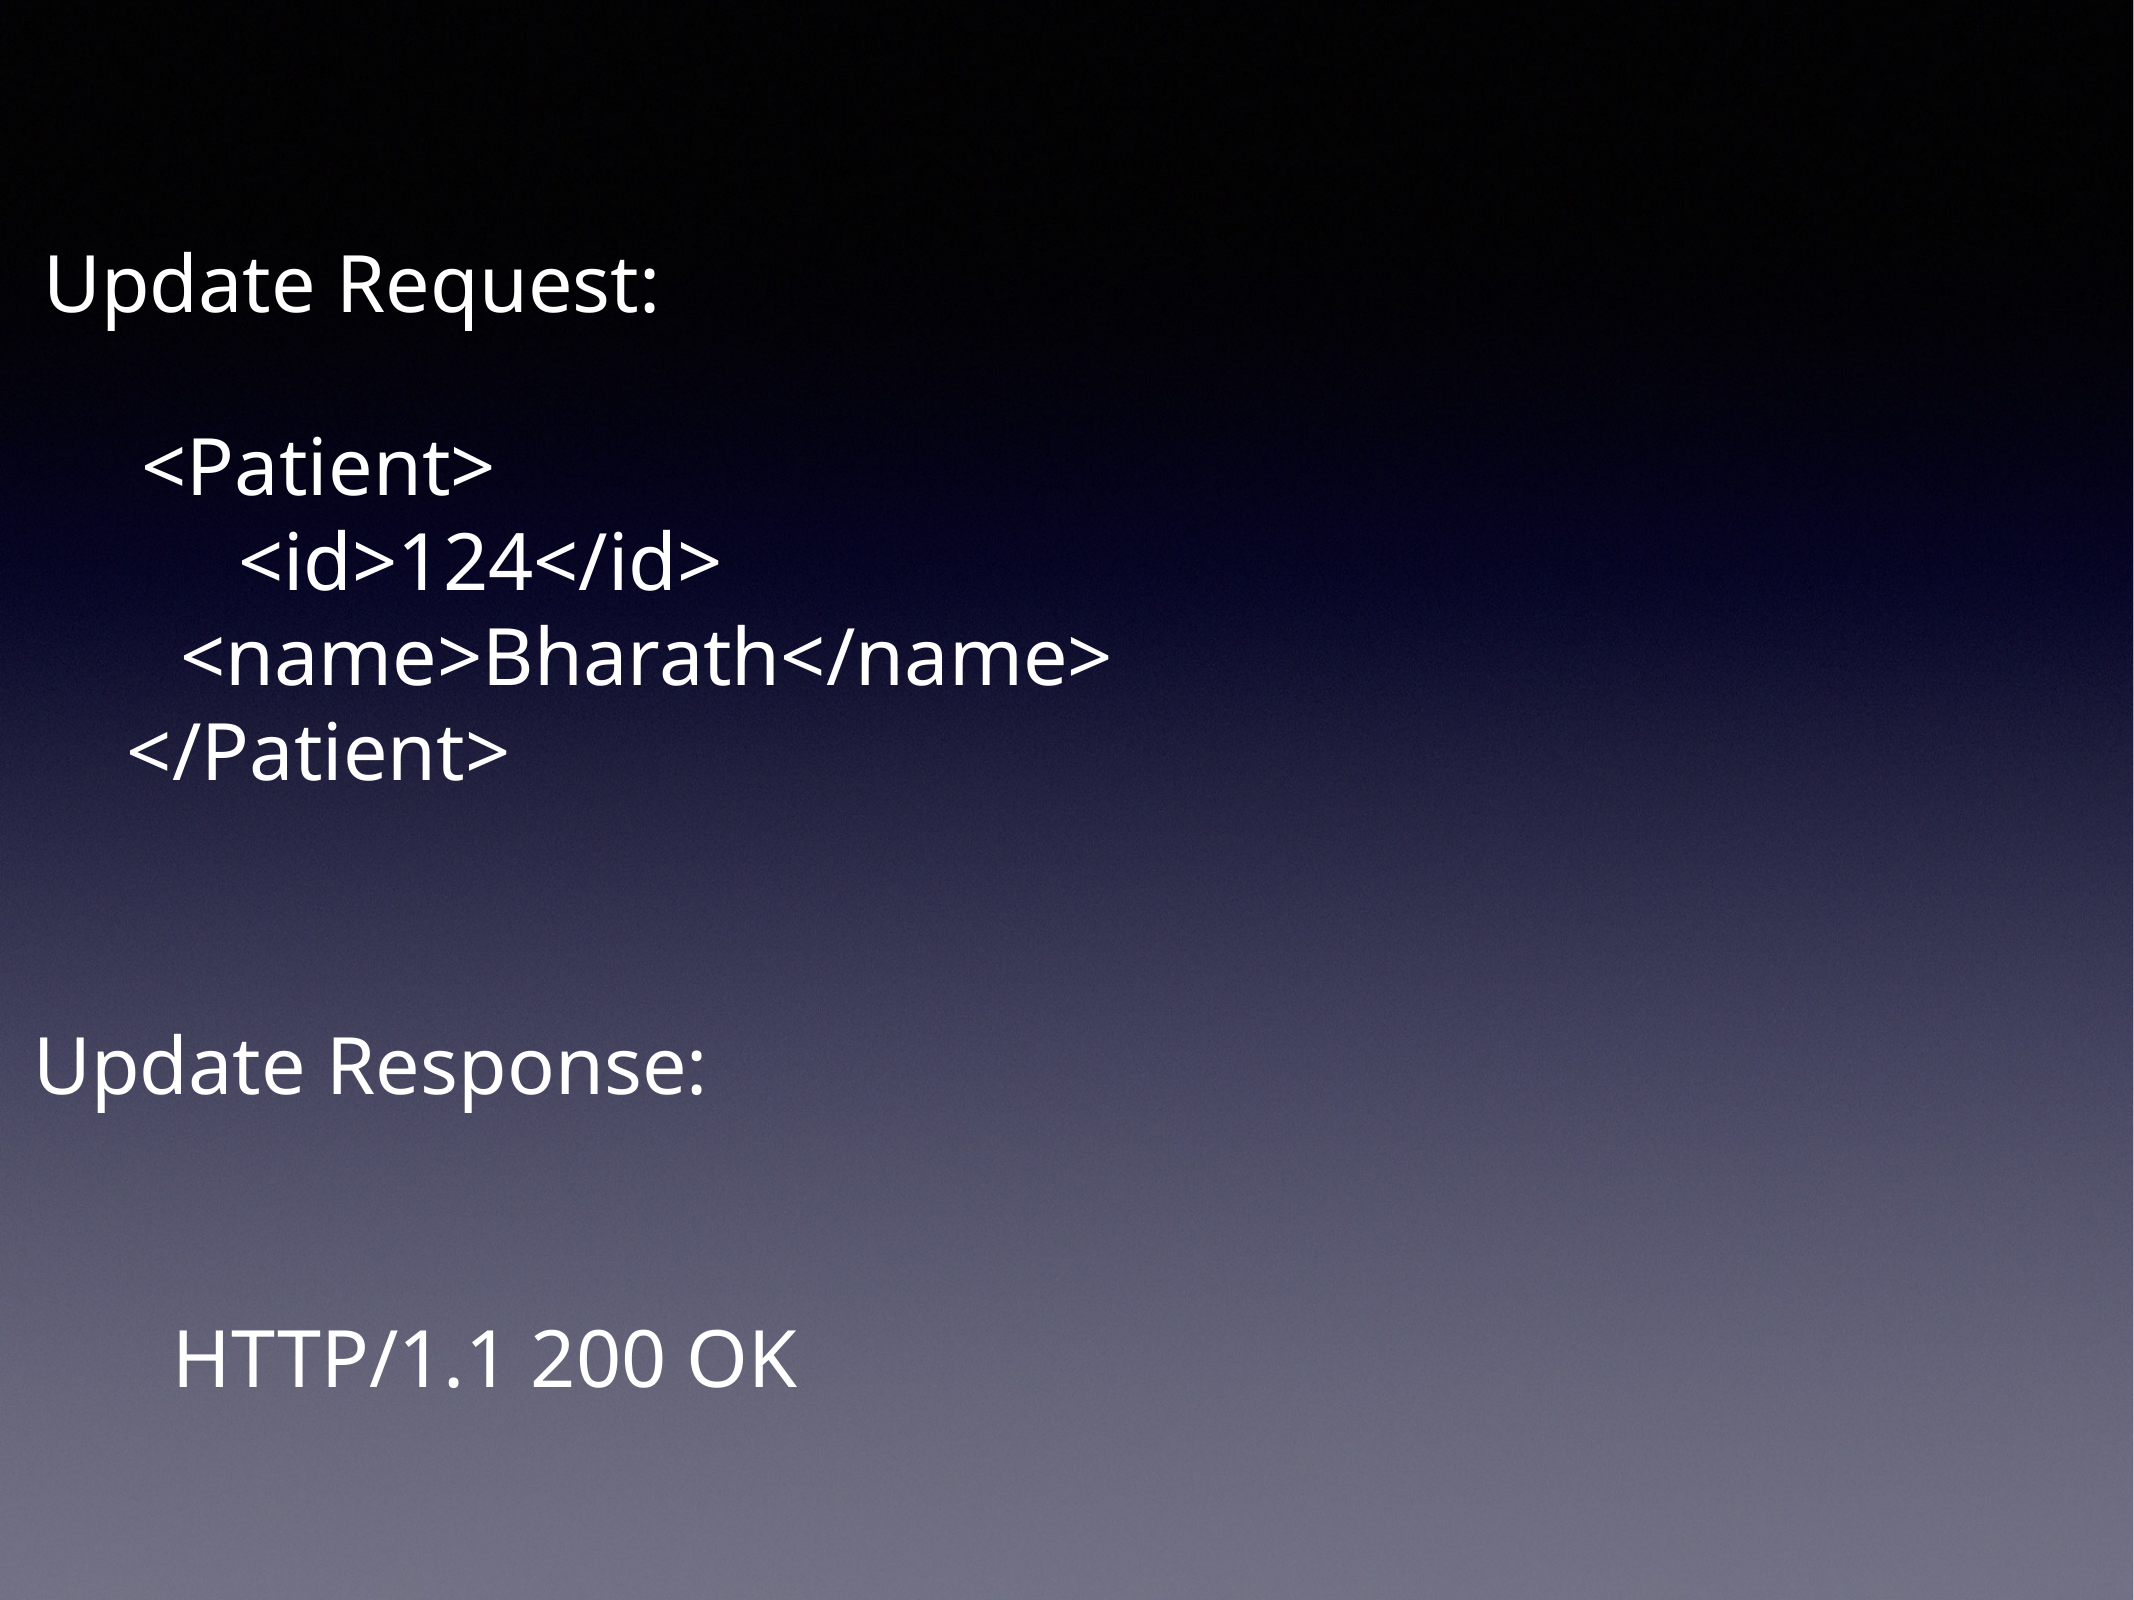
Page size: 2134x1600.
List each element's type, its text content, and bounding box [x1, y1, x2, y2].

picture [0, 0, 2134, 1600]
text_box Update Response: [24, 1006, 717, 1119]
text_box Update Request: [34, 225, 670, 337]
text_box HTTP/1.1 200 OK [164, 1300, 807, 1412]
text_box <Patient> <id>124</id> <name>Bharath</name> </Patient> [0, 407, 1122, 805]
